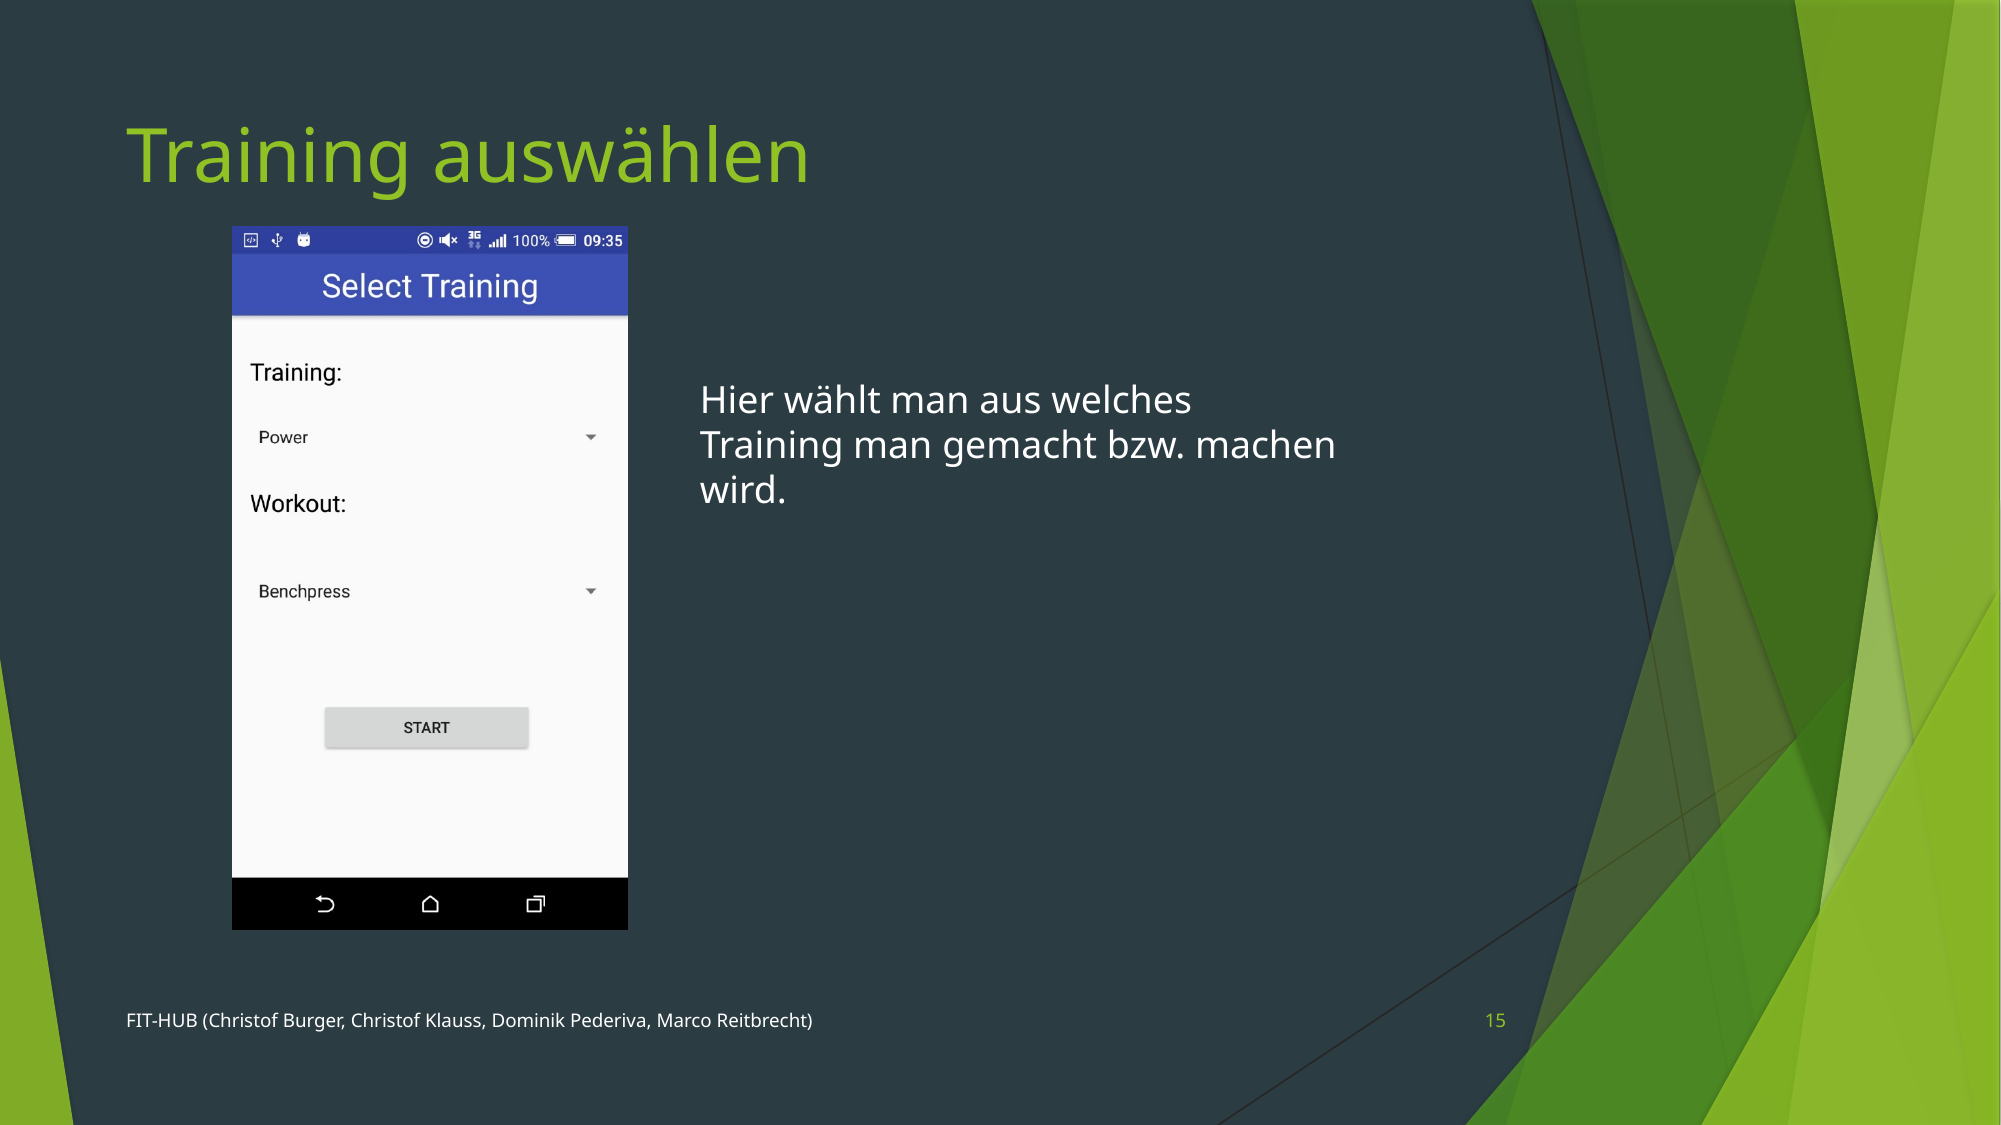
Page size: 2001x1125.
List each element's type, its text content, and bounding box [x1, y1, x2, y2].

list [231, 226, 629, 931]
slide_number 15 [1409, 991, 1522, 1051]
title Training auswählen [111, 99, 1522, 317]
footer FIT-HUB (Christof Burger, Christof Klauss, Dominik Pederiva, Marco Reitbrecht) [111, 991, 1145, 1051]
text_box Hier wählt man aus welches Training man gemacht bzw. machen wird. [685, 368, 1359, 518]
